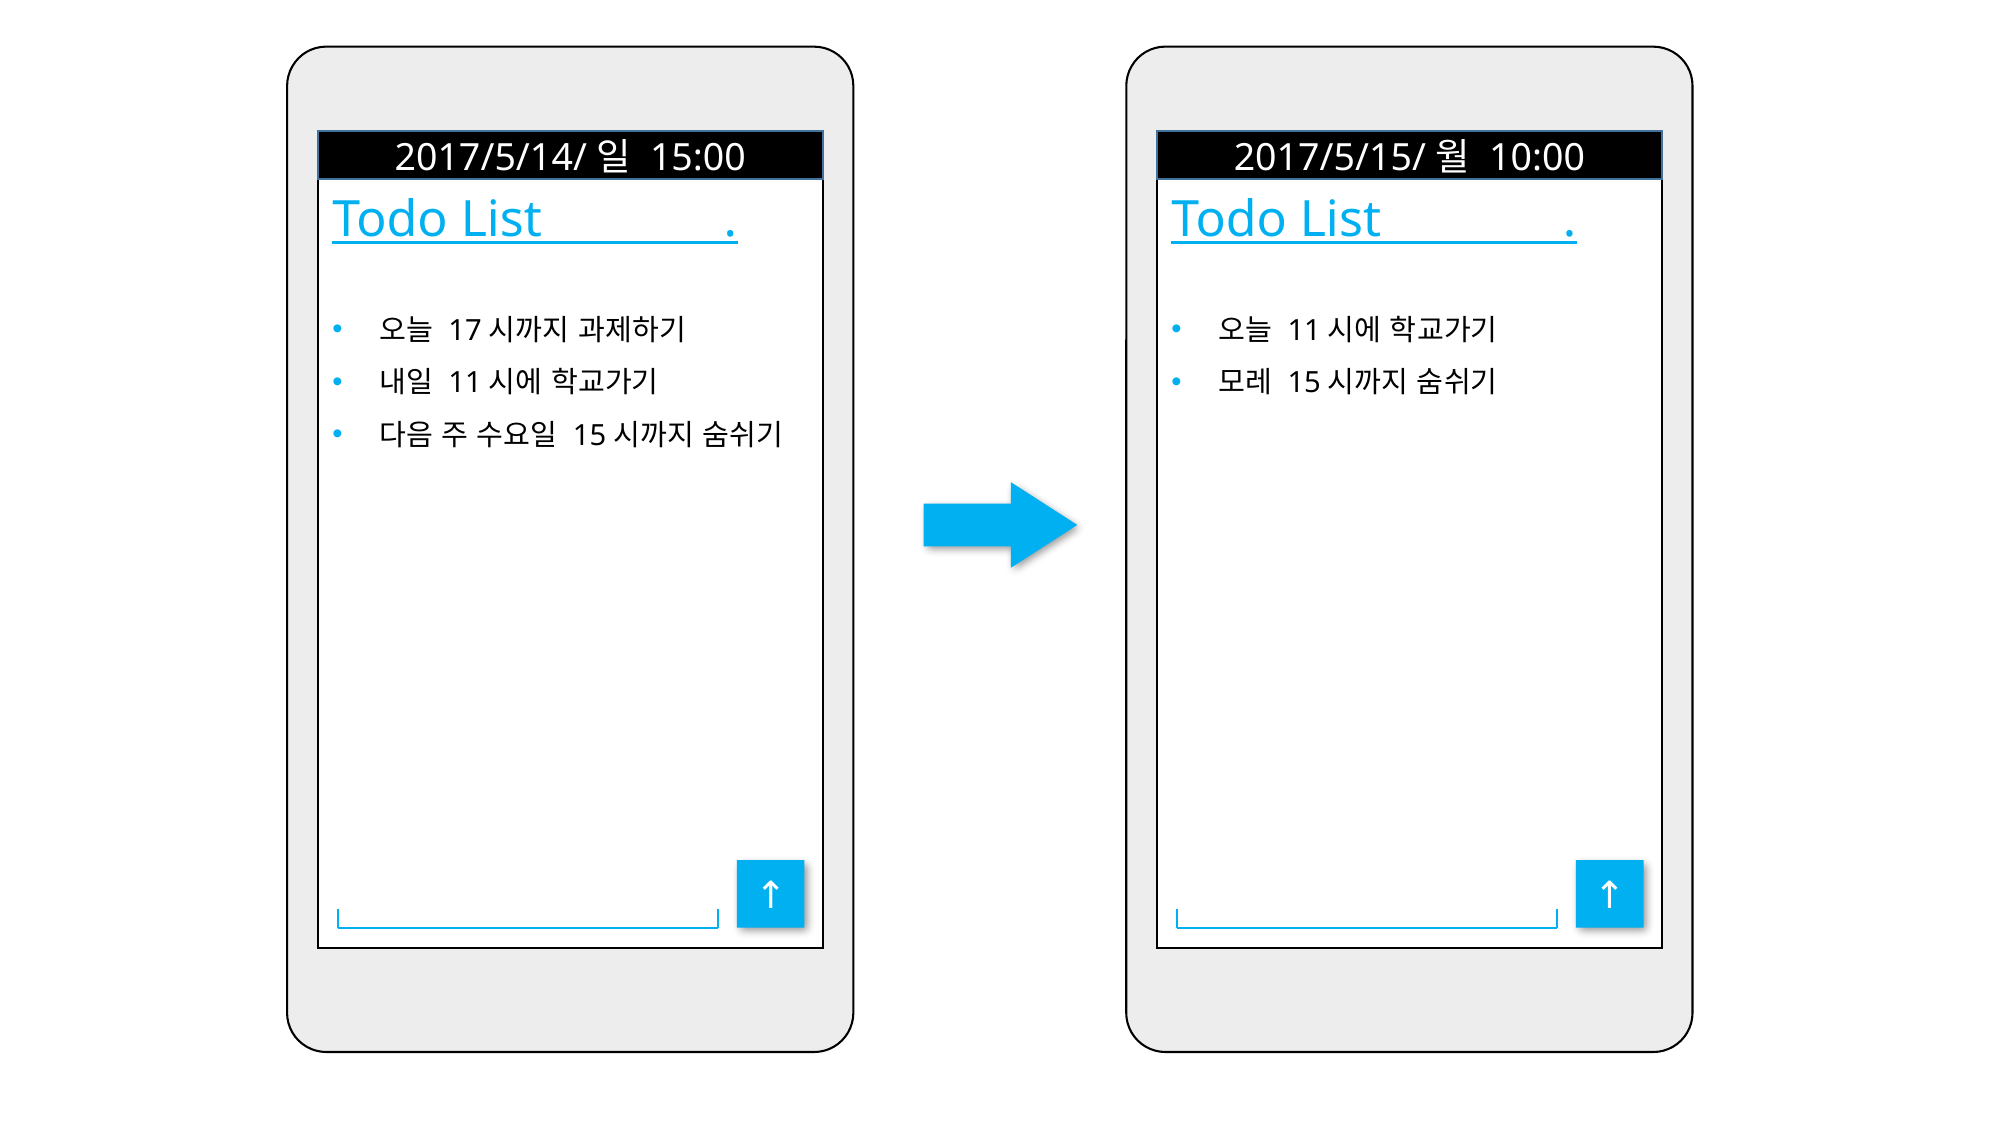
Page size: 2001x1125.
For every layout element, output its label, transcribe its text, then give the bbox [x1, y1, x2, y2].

text_box 2017/5/14/일 15:00 [317, 130, 824, 180]
text_box [922, 480, 1080, 570]
text_box ↑ [736, 859, 805, 929]
text_box [317, 180, 824, 949]
text_box 오늘 17시까지 과제하기 내일 11시에 학교가기 다음 주 수요일 15시까지 숨쉬기 [317, 286, 805, 459]
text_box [337, 908, 719, 928]
text_box [286, 45, 855, 1054]
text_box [1126, 46, 1693, 1052]
text_box Todo List . [317, 180, 805, 255]
